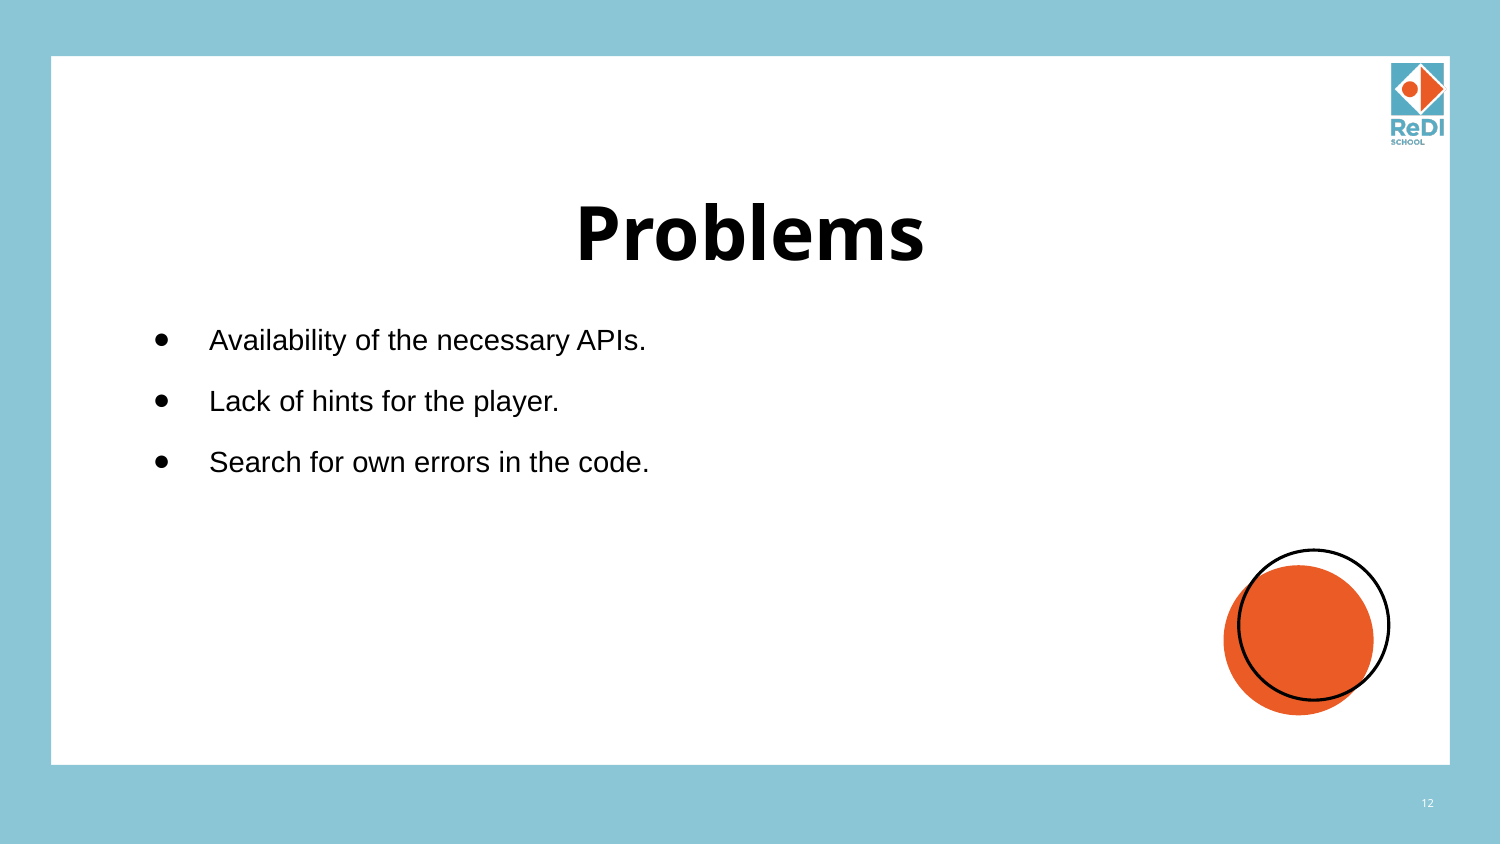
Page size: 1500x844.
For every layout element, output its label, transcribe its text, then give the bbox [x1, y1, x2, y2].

picture [1391, 63, 1447, 145]
title Problems [51, 160, 1449, 299]
text_box Availability of the necessary APIs. Lack of hints for the player. Search for own errors in the code. [119, 308, 1389, 486]
slide_number 12 [1388, 781, 1449, 827]
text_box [1223, 549, 1390, 716]
